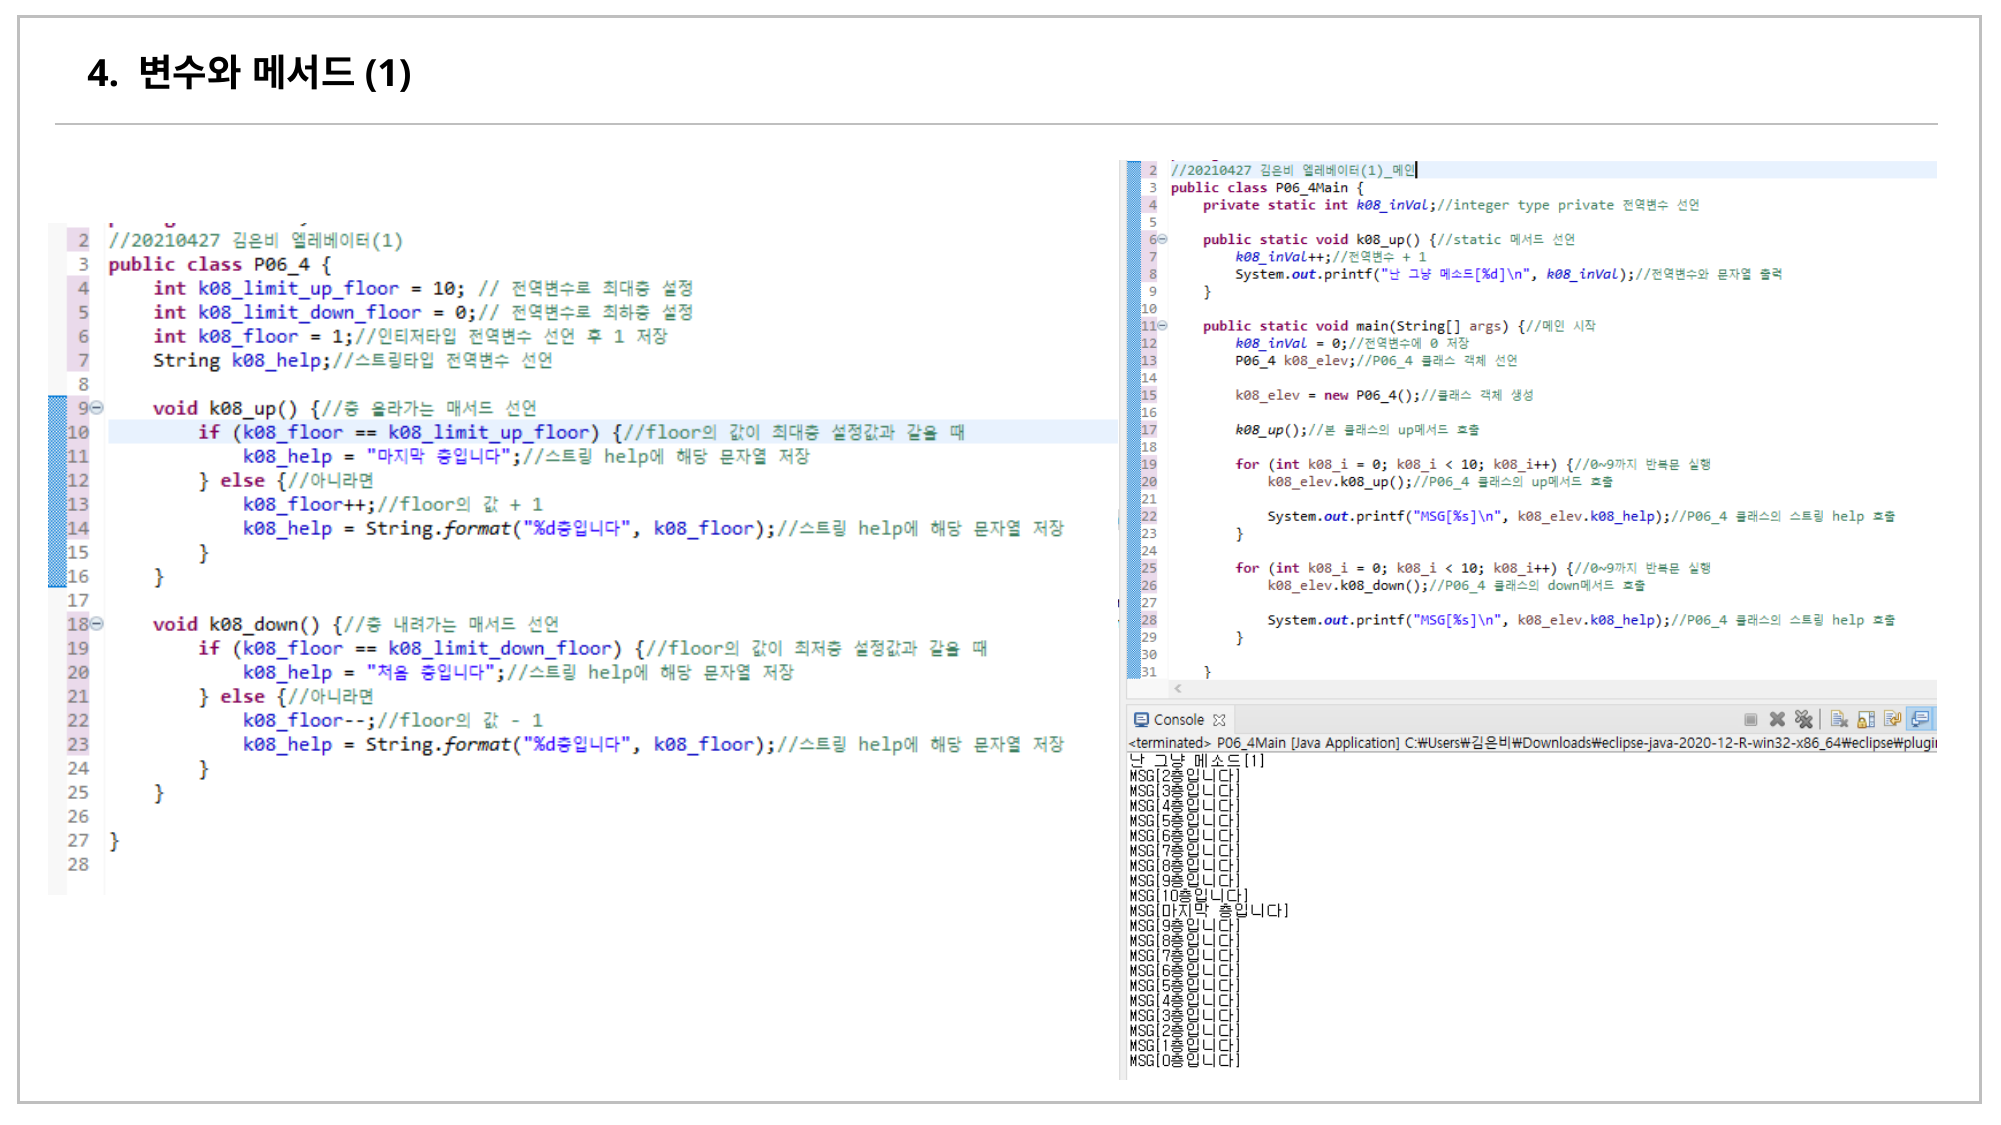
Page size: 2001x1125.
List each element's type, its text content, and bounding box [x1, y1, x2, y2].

picture [47, 160, 1937, 1080]
text_box 4. 변수와 메서드(1) [72, 41, 427, 102]
